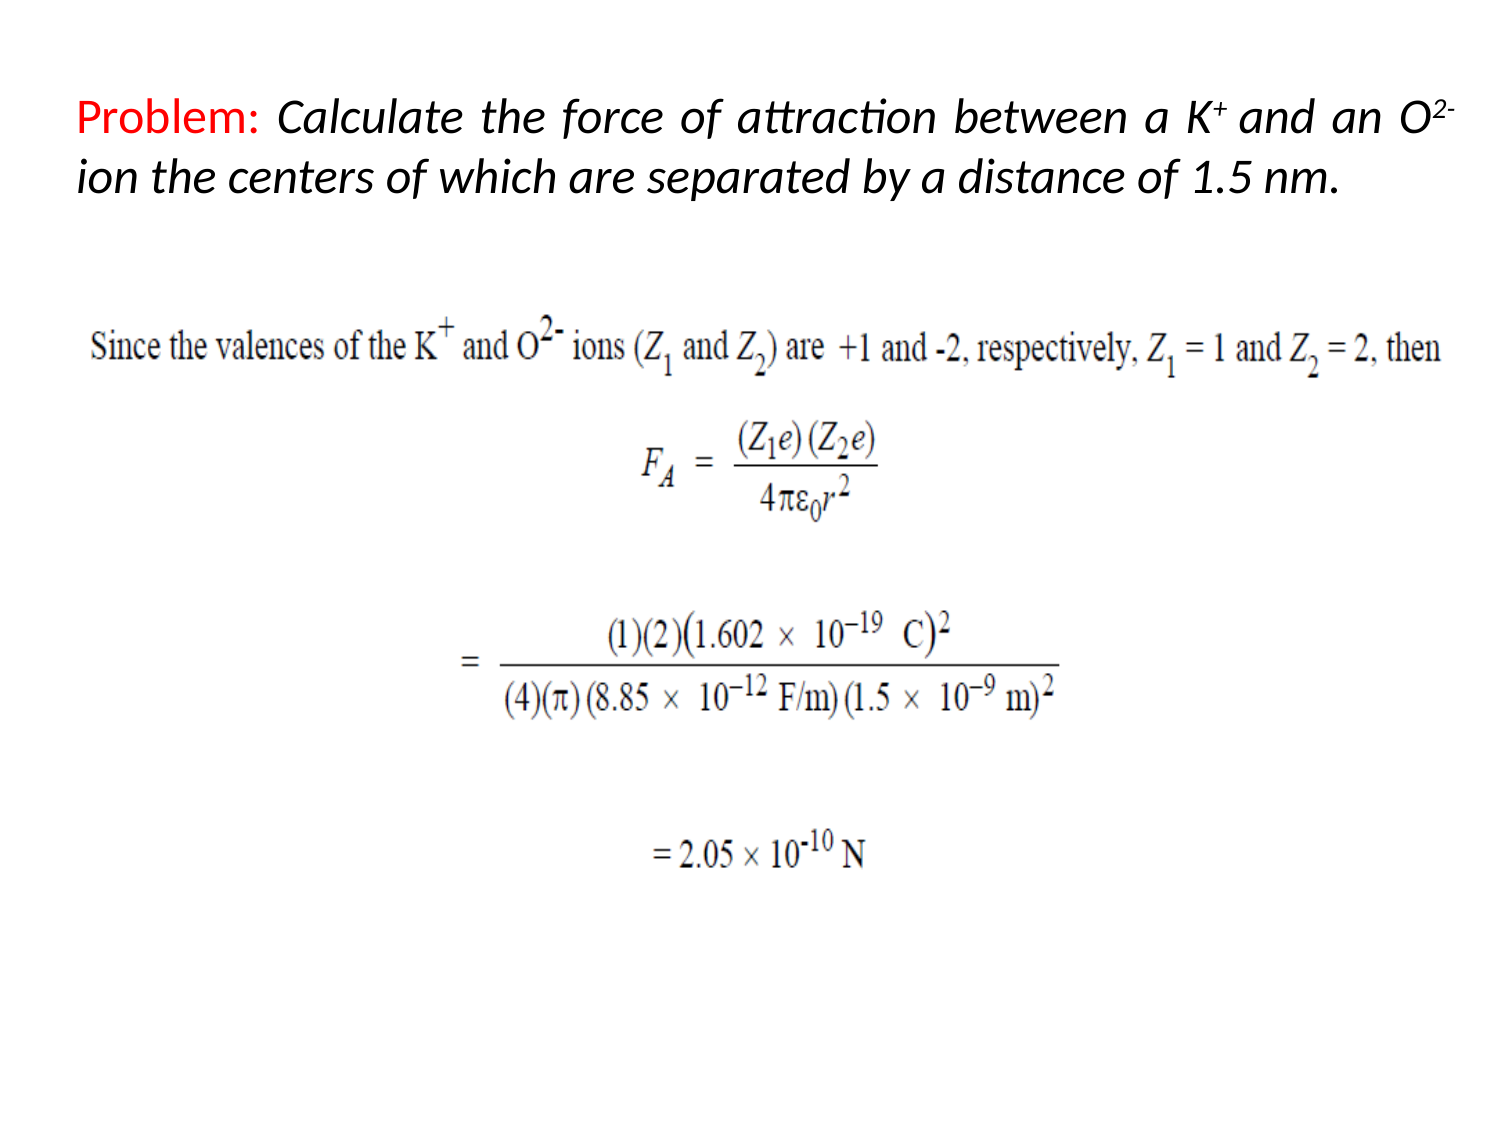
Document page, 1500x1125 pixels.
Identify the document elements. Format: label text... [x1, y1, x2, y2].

title Problem: Calculate the force of attraction between a K+ and an O2- ion the centers of which are separated by a distance of 1.5 nm. [60, 34, 1471, 253]
picture [56, 293, 1480, 929]
